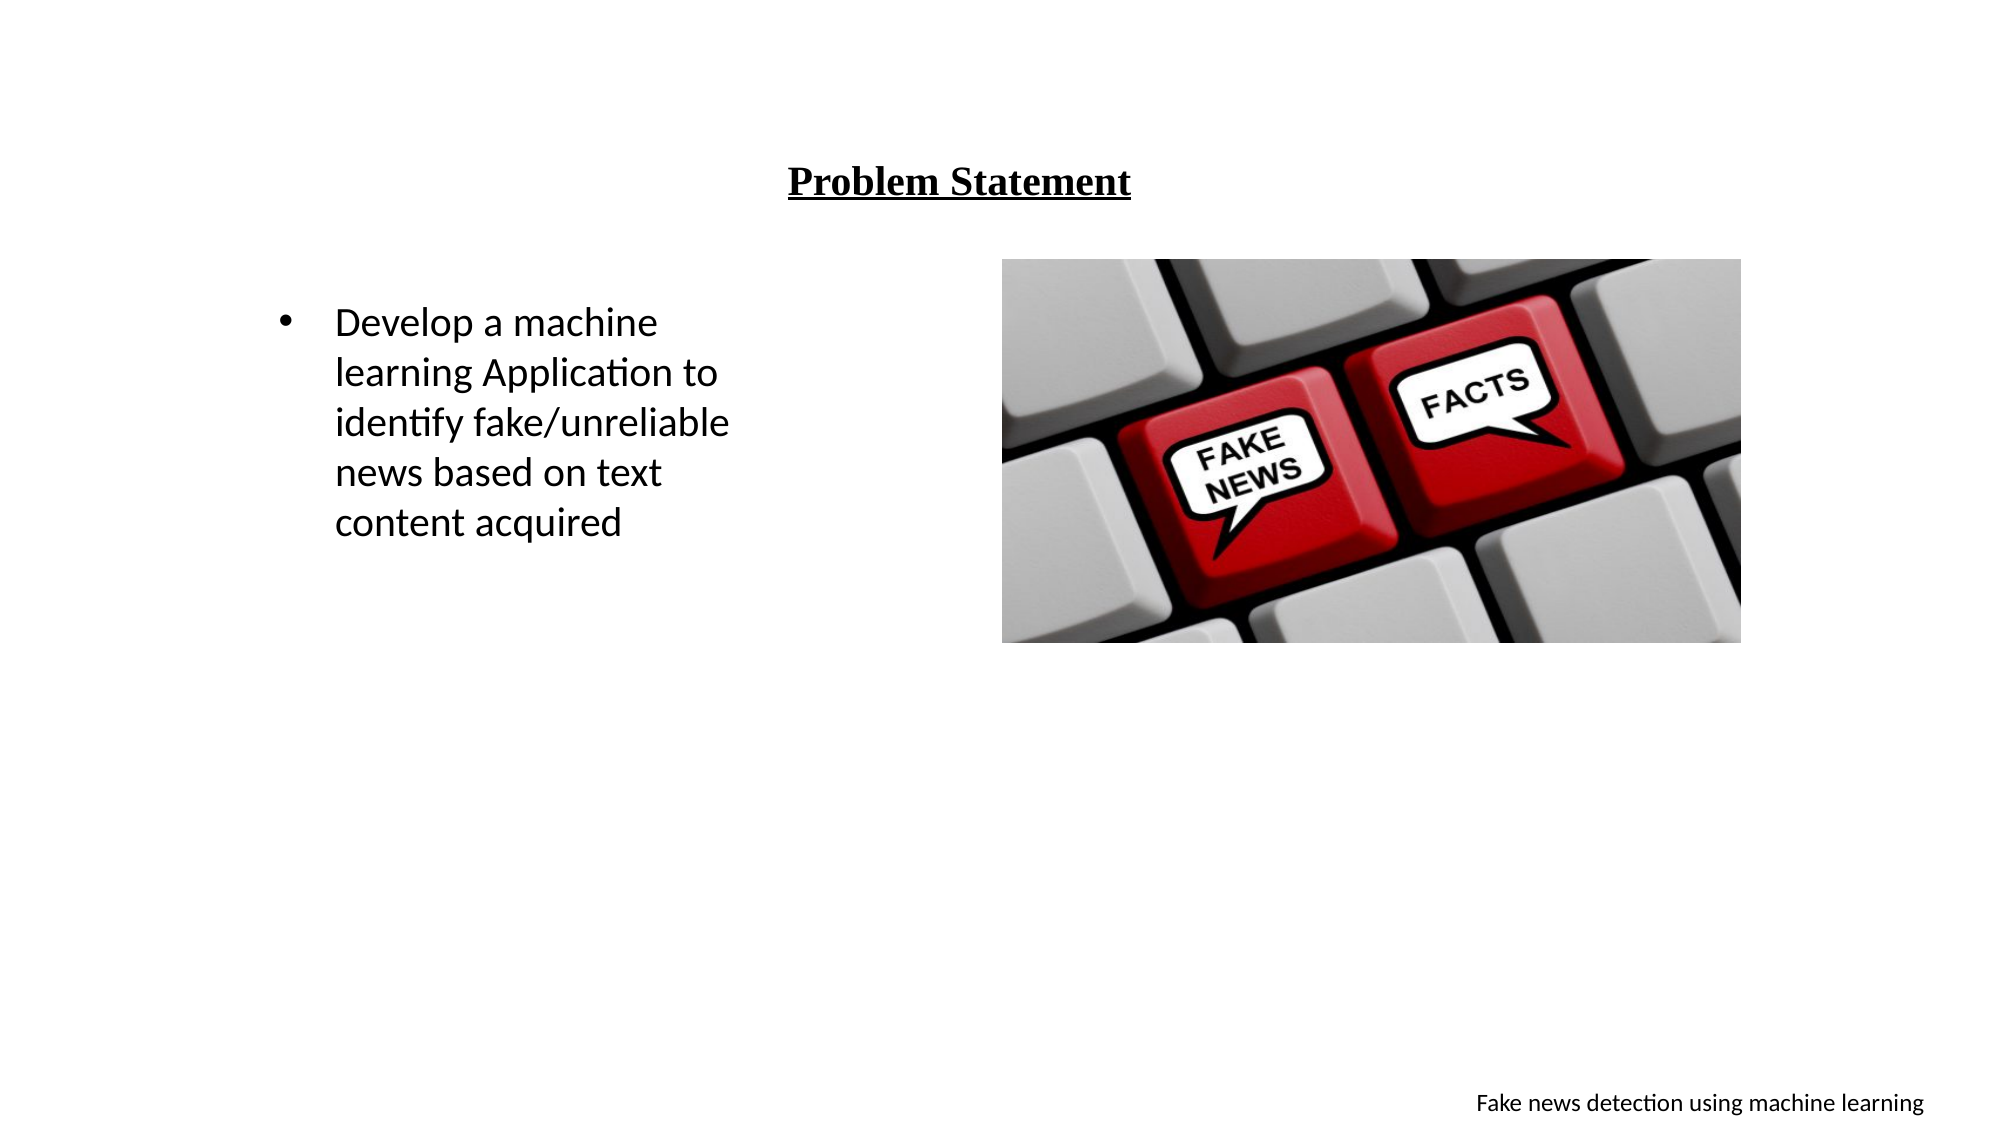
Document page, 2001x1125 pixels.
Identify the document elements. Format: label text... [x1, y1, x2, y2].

text_box Fake news detection using machine learning [1461, 1079, 2000, 1125]
picture [1002, 259, 1741, 643]
text_box Problem Statement [384, 145, 1482, 211]
text_box Develop a machine learning Application to identify fake/unreliable news based on text content acquired [189, 287, 784, 553]
